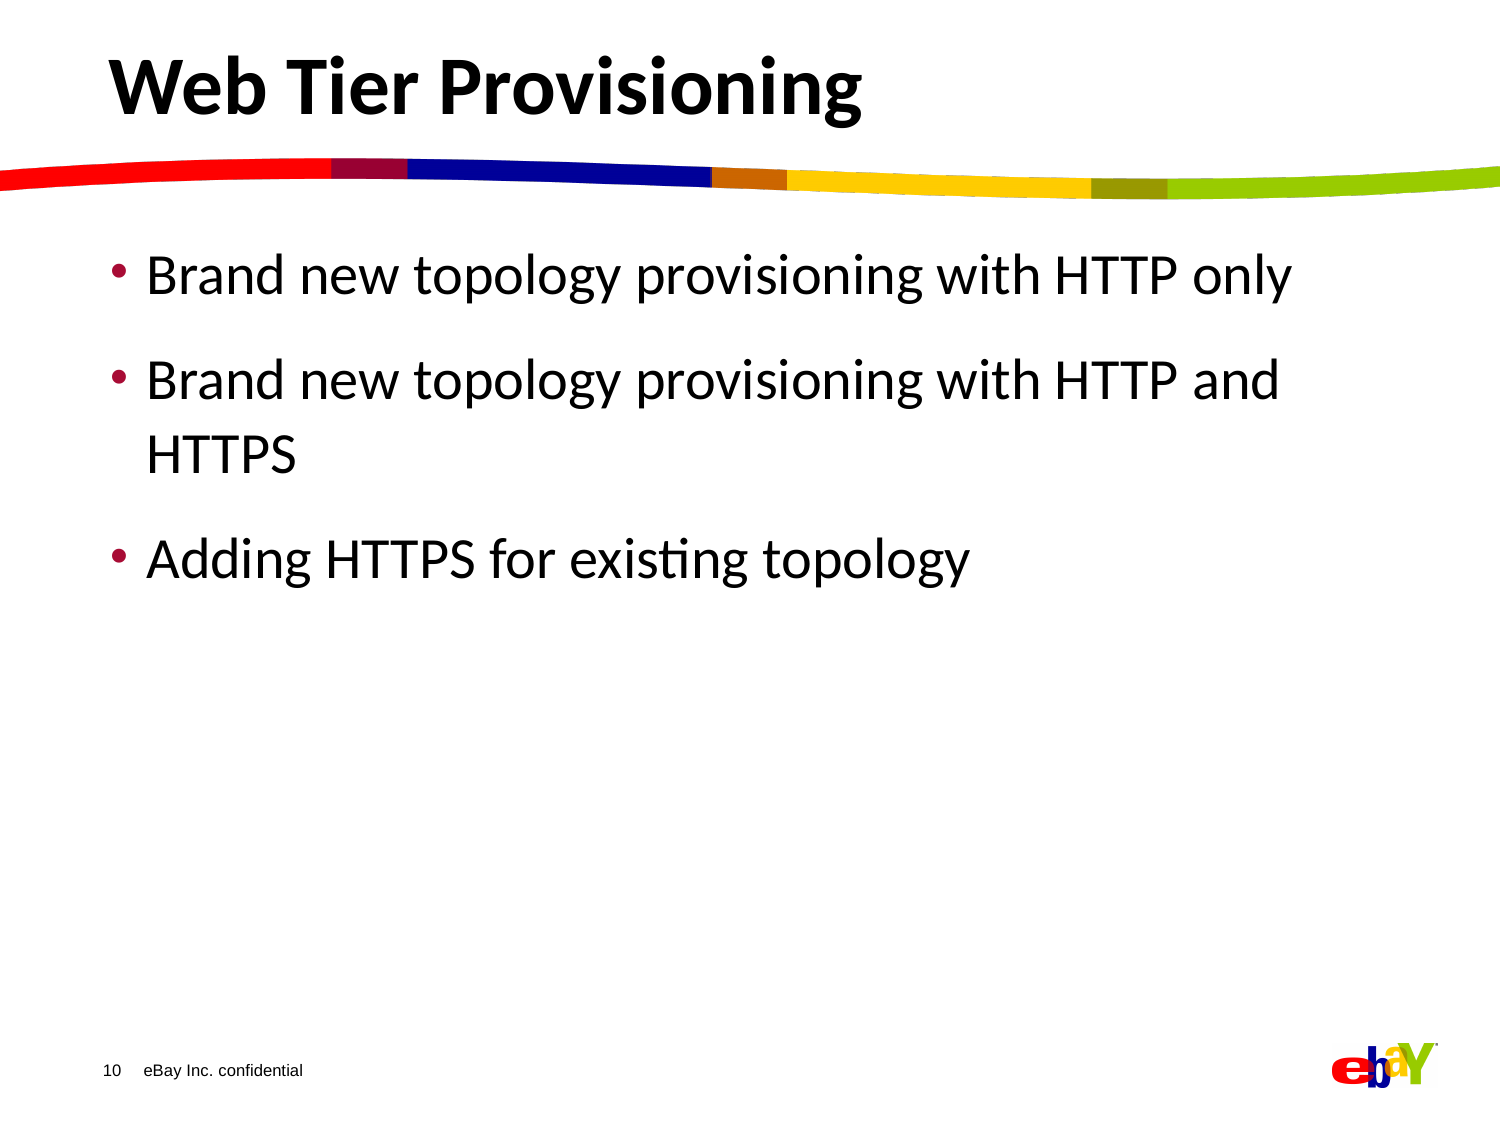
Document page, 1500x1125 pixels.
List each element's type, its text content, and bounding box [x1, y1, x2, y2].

slide_number 10 [87, 1049, 142, 1088]
list Brand new topology provisioning with HTTP only Brand new topology provisioning with HTTP and HTTPS Adding HTTPS for existing topology [93, 224, 1426, 994]
picture [0, 153, 1500, 204]
title Web Tier Provisioning [93, 18, 1426, 138]
picture [1332, 1043, 1438, 1088]
